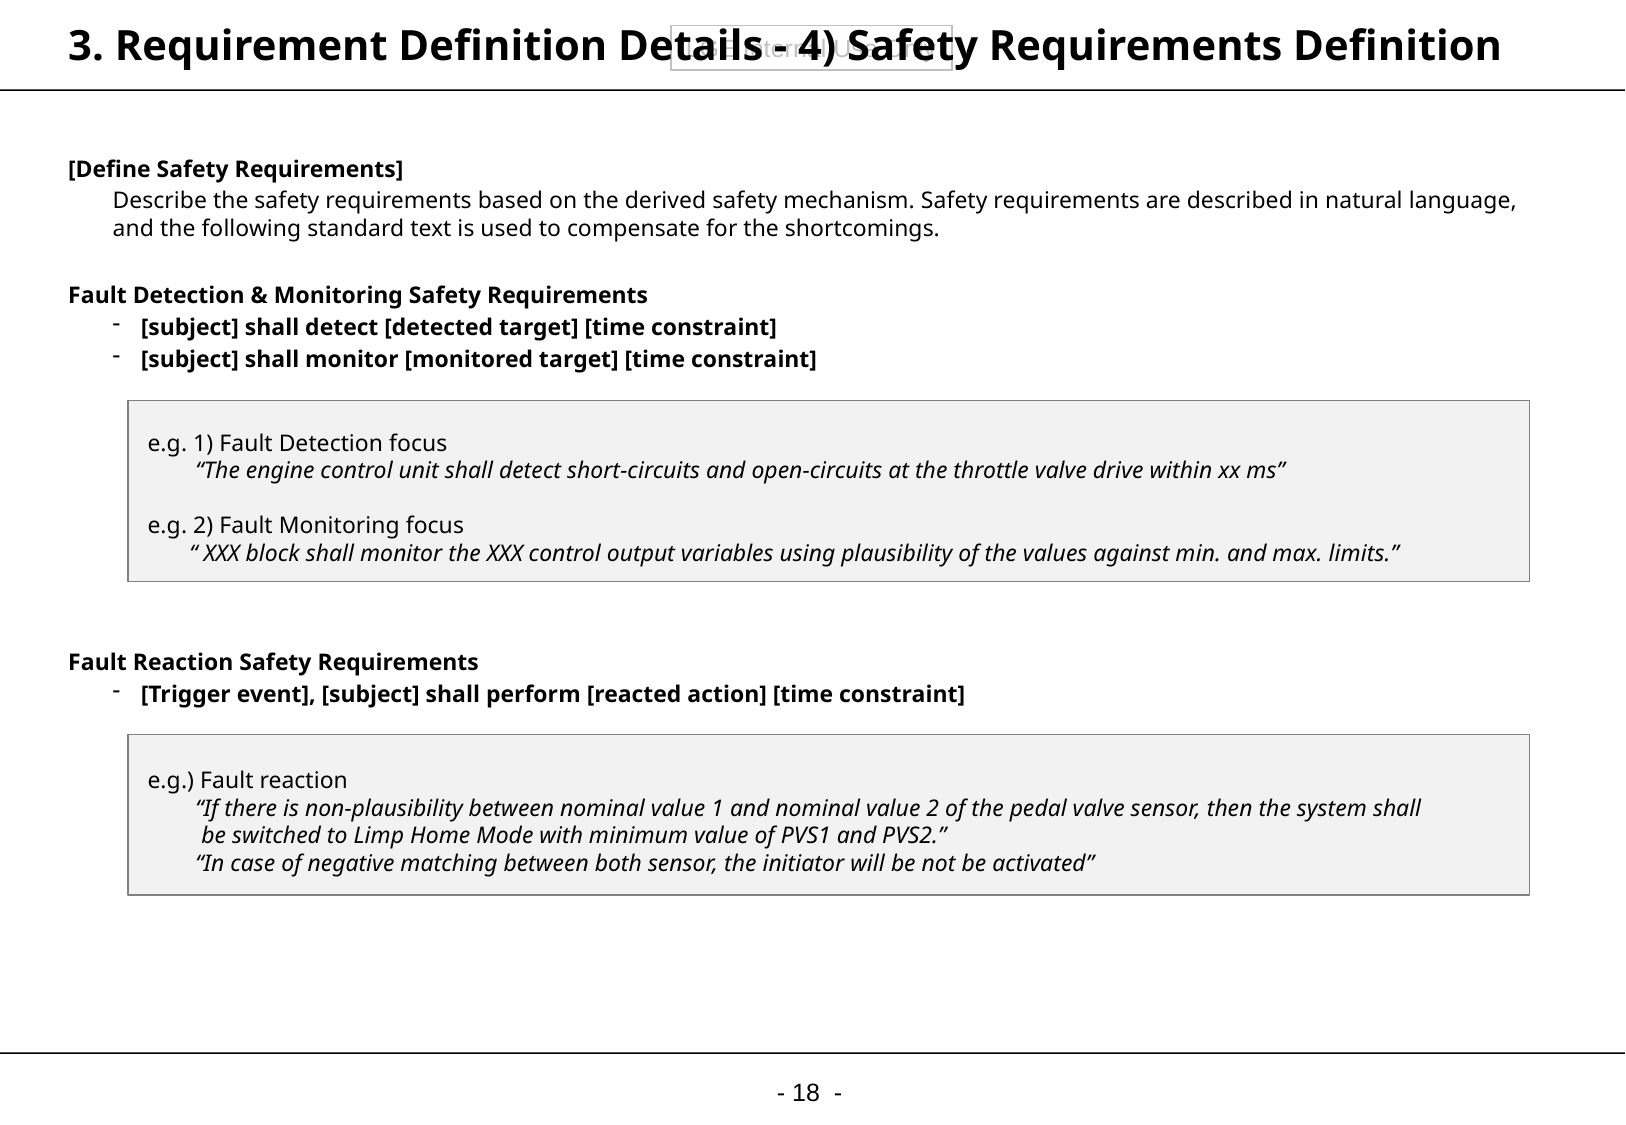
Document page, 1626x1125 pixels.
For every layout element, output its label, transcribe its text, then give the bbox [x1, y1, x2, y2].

list [Define Safety Requirements] Describe the safety requirements based on the derived safety mechanism. Safety requirements are described in natural language, and the following standard text is used to compensate for the shortcomings. [53, 146, 1545, 260]
text_box Fault Reaction Safety Requirements [Trigger event], [subject] shall perform [reacted action] [time constraint] [53, 640, 1545, 761]
title 3. Requirement Definition Details - 4) Safety Requirements Definition [53, 11, 1608, 84]
text_box e.g. 1) Fault Detection focus “The engine control unit shall detect short-circuits and open-circuits at the throttle valve drive within xx ms” e.g. 2) Fault Monitoring focus “ XXX block shall monitor the XXX control output variables using plausibility of the values against min. and max. limits.” [128, 400, 1530, 582]
text_box Fault Detection & Monitoring Safety Requirements [subject] shall detect [detected target] [time constraint] [subject] shall monitor [monitored target] [time constraint] [53, 273, 1545, 401]
text_box e.g.) Fault reaction “If there is non-plausibility between nominal value 1 and nominal value 2 of the pedal valve sensor, then the system shall be switched to Limp Home Mode with minimum value of PVS1 and PVS2.” “In case of negative matching between both sensor, the initiator will be not be activated” [128, 734, 1530, 896]
